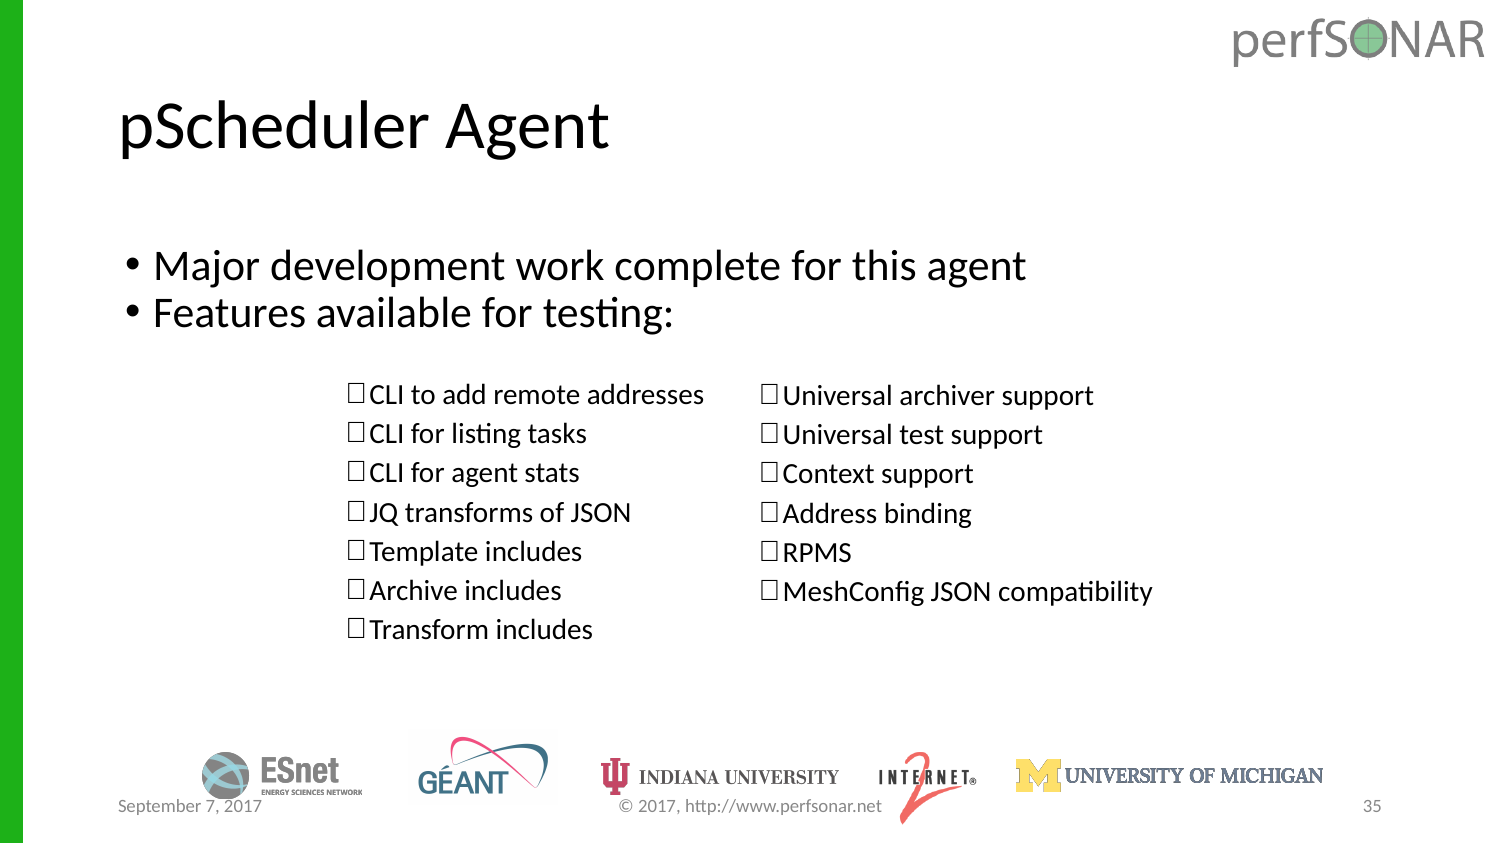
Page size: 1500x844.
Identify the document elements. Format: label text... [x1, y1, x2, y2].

list Major development work complete for this agent Features available for testing: [110, 182, 1404, 763]
title pScheduler Agent [103, 44, 1397, 208]
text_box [876, 763, 979, 782]
picture [1016, 763, 1323, 792]
footer © 2017, http://www.perfsonar.net [496, 782, 1004, 827]
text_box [202, 763, 362, 782]
slide_number 35 [1059, 782, 1397, 827]
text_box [601, 763, 839, 782]
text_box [408, 763, 558, 805]
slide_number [103, 782, 441, 827]
list CLI to add remote addresses CLI for listing tasks CLI for agent stats JQ transforms of JSON Template includes Archive includes Transform includes [270, 336, 731, 708]
list Universal archiver support Universal test support Context support Address binding RPMS MeshConfig JSON compatibility [683, 330, 1244, 701]
